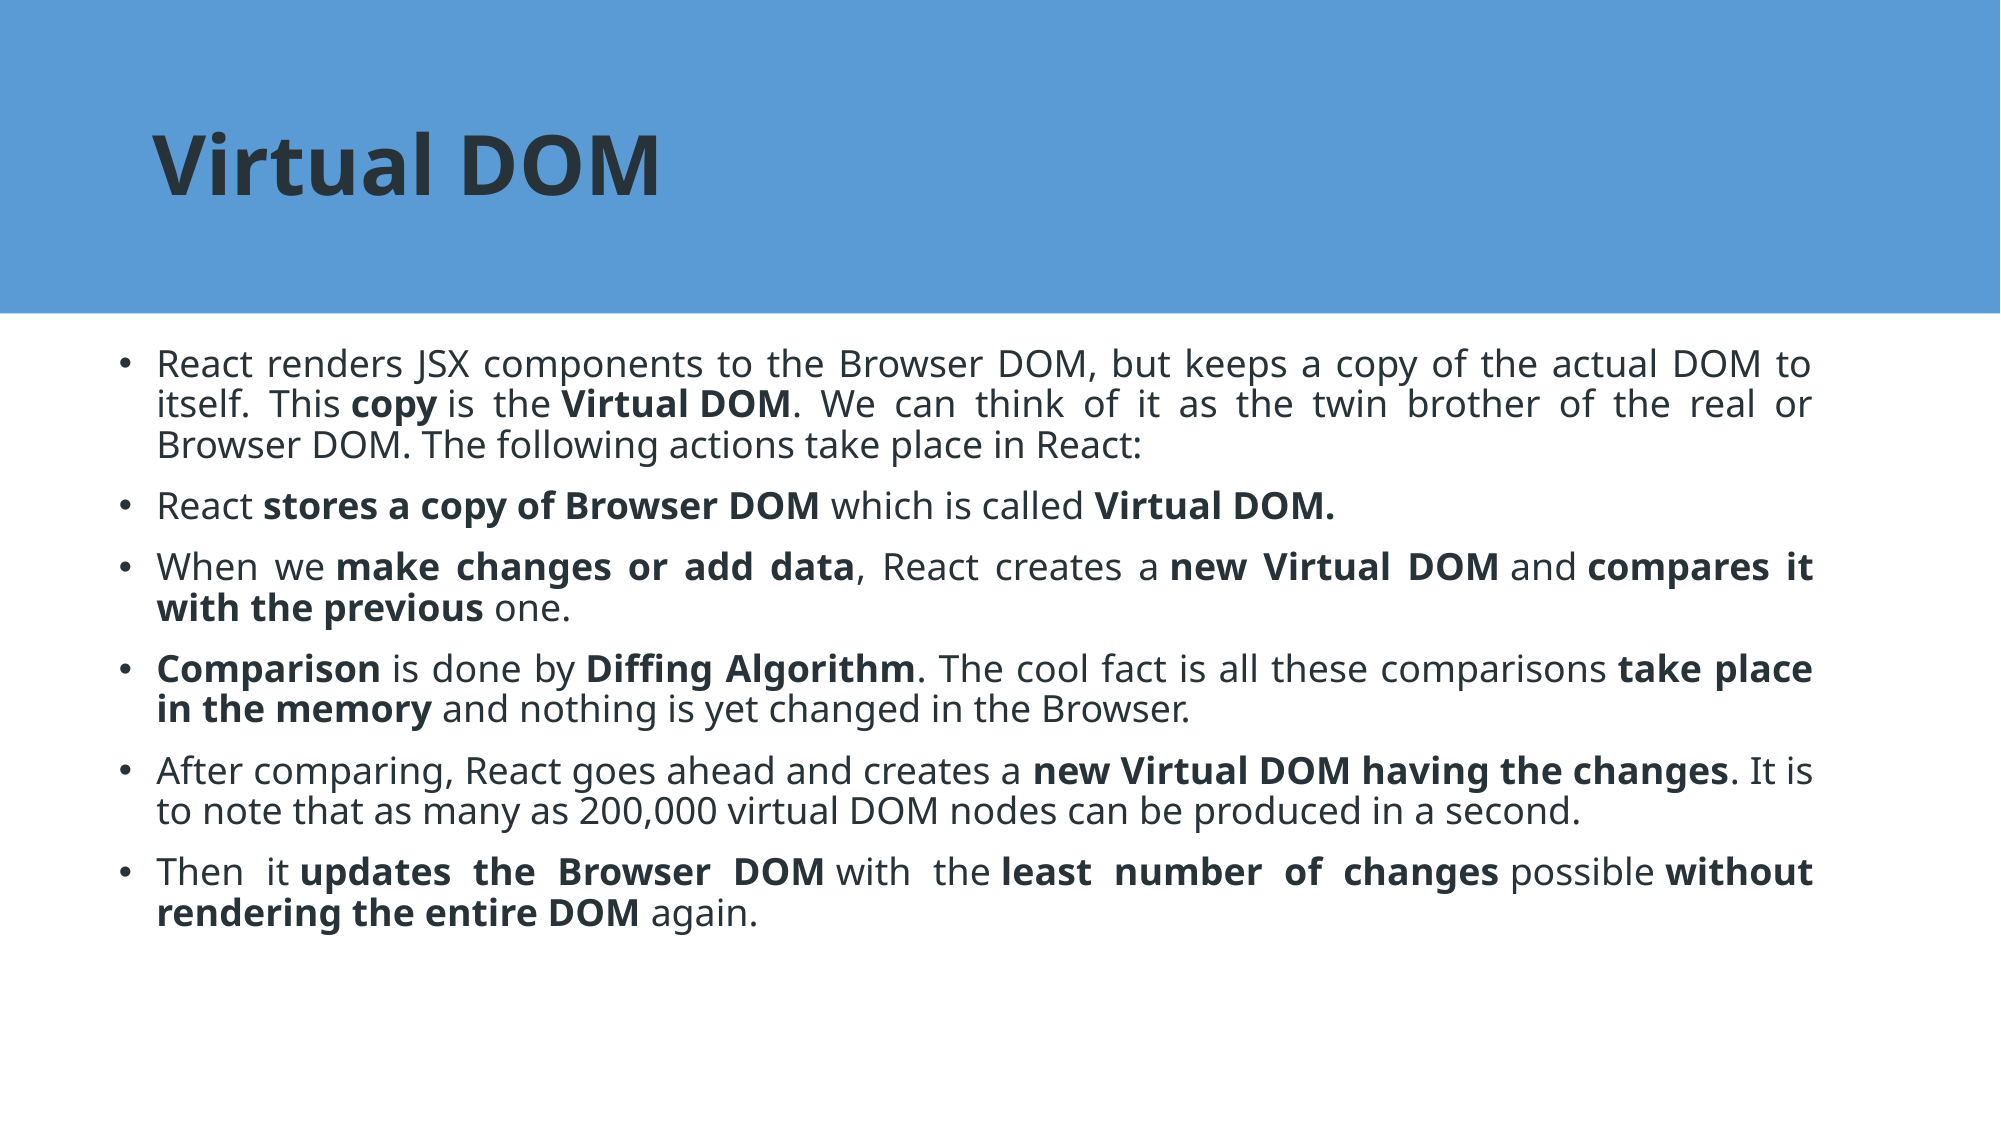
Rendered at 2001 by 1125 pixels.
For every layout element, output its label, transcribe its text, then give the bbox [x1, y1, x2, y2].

text_box [0, 0, 2000, 314]
list React renders JSX components to the Browser DOM, but keeps a copy of the actual DOM to itself. This copy is the Virtual DOM. We can think of it as the twin brother of the real or Browser DOM. The following actions take place in React: React stores a copy of Browser DOM which is called Virtual DOM. When we make changes or add data, React creates a new Virtual DOM and compares it with the previous one. Comparison is done by Diffing Algorithm. The cool fact is all these comparisons take place in the memory and nothing is yet changed in the Browser. After comparing, React goes ahead and creates a new Virtual DOM having the changes. It is to note that as many as 200,000 virtual DOM nodes can be produced in a second. Then it updates the Browser DOM with the least number of changes possible without rendering the entire DOM again. [103, 337, 1829, 951]
title Virtual DOM [137, 59, 1863, 278]
